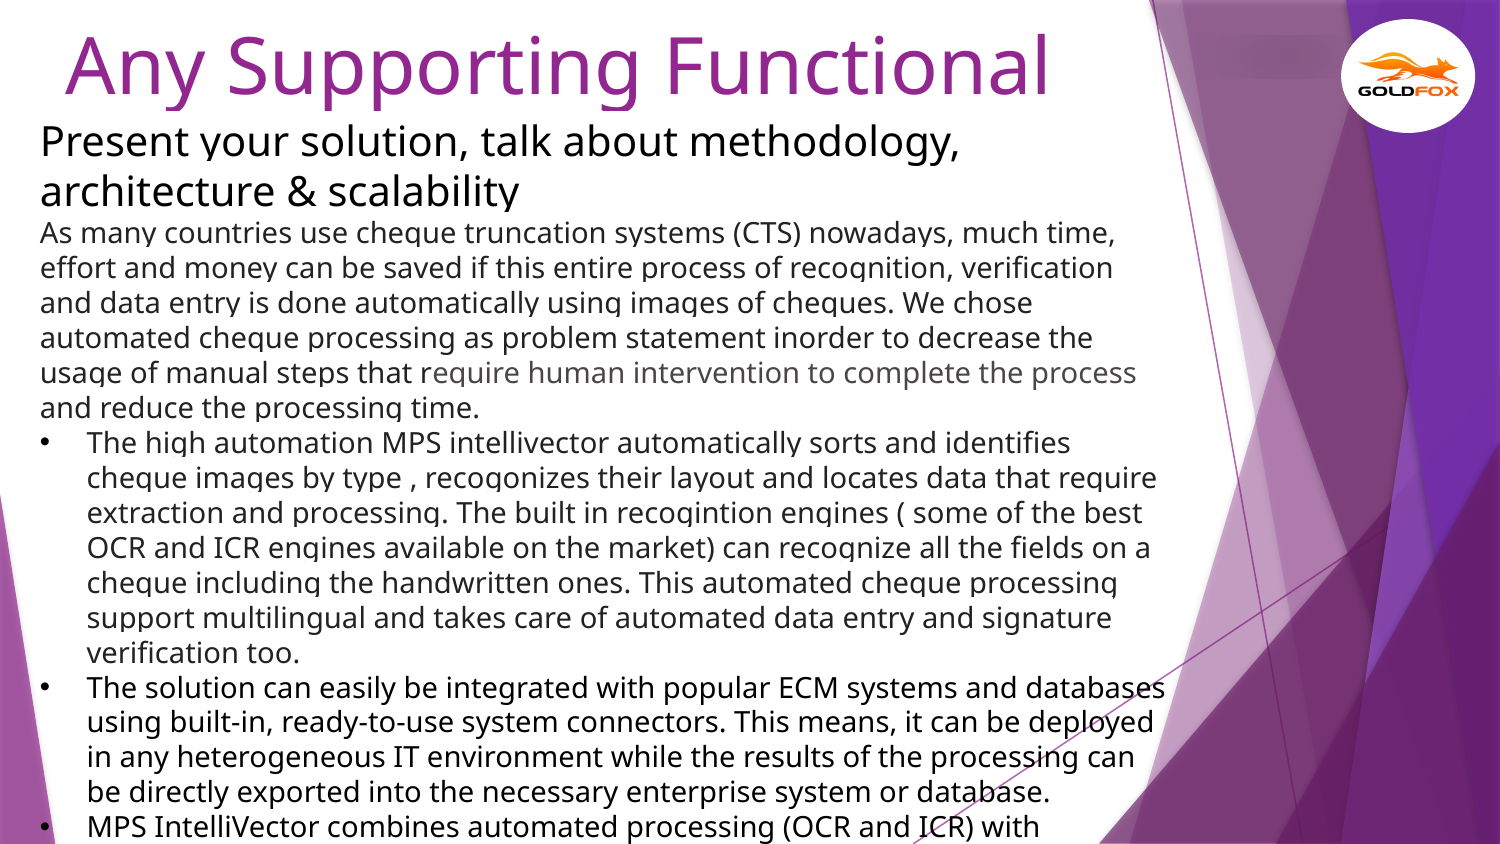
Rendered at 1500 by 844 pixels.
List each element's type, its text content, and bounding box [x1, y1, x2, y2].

title Any Supporting Functional Documents [50, 0, 1364, 53]
text_box Present your solution, talk about methodology, architecture & scalability As many countries use cheque truncation systems (CTS) nowadays, much time, effort and money can be saved if this entire process of recognition, verification and data entry is done automatically using images of cheques. We chose automated cheque processing as problem statement inorder to decrease the usage of manual steps that require human intervention to complete the process and reduce the processing time. The high automation MPS intellivector automatically sorts and identifies cheque images by type , recogonizes their layout and locates data that require extraction and processing. The built in recogintion engines ( some of the best OCR and ICR engines available on the market) can recognize all the fields on a cheque including the handwritten ones. This automated cheque processing support multilingual and takes care of automated data entry and signature verification too. The solution can easily be integrated with popular ECM systems and databases using built-in, ready-to-use system connectors. This means, it can be deployed in any heterogeneous IT environment while the results of the processing can be directly exported into the necessary enterprise system or database. MPS IntelliVector combines automated processing (OCR and ICR) with microtasking and enterprise crowdsourcing to yield benefits of both – automated and human processing. [24, 99, 1187, 799]
picture [1340, 18, 1476, 134]
